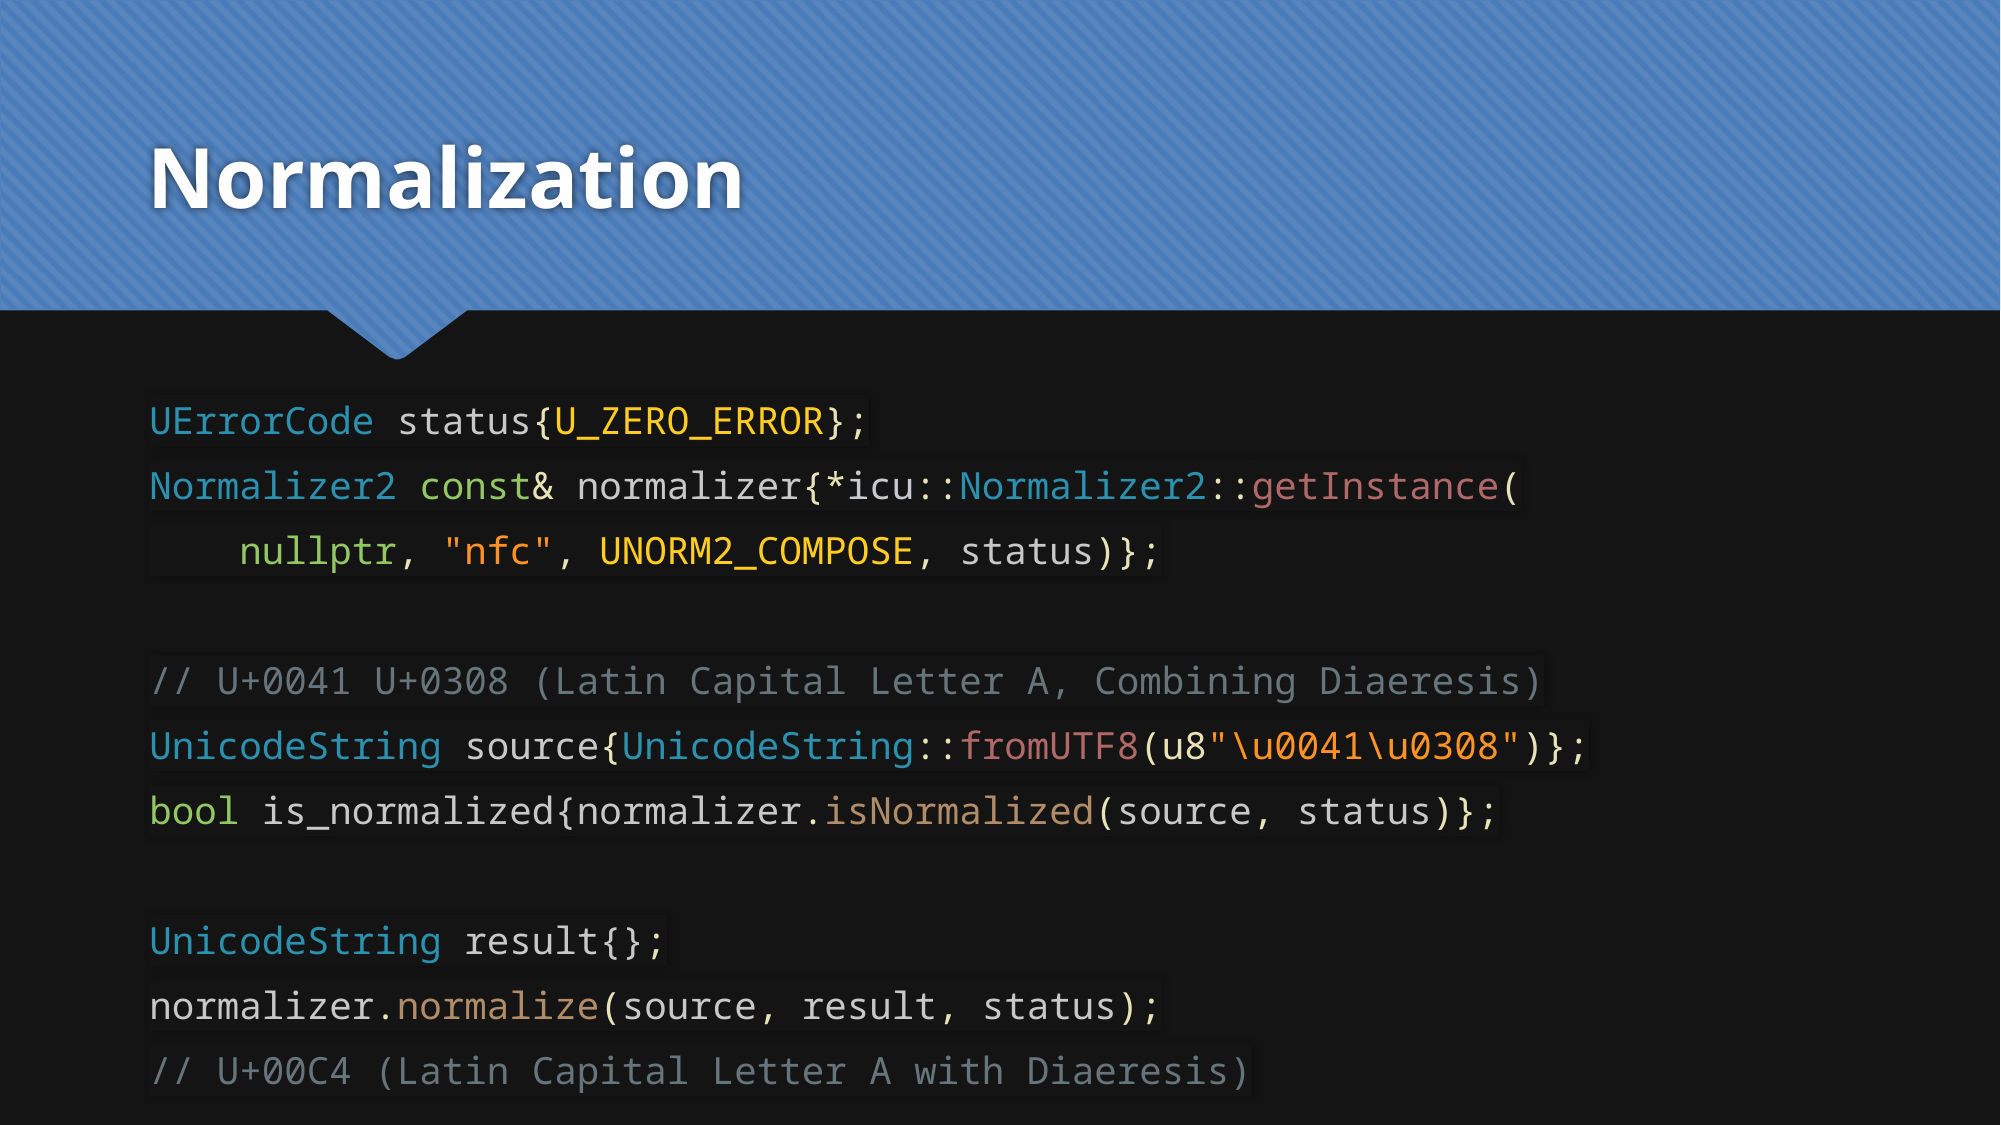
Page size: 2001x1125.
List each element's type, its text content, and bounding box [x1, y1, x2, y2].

list UErrorCode status{U_ZERO_ERROR}; Normalizer2 const& normalizer{*icu::Normalizer2::getInstance( nullptr, "nfc", UNORM2_COMPOSE, status)}; // U+0041 U+0308 (Latin Capital Letter A, Combining Diaeresis) UnicodeString source{UnicodeString::fromUTF8(u8"\u0041\u0308")}; bool is_normalized{normalizer.isNormalized(source, status)}; UnicodeString result{}; normalizer.normalize(source, result, status); // U+00C4 (Latin Capital Letter A with Diaeresis) [134, 364, 2000, 1125]
title Normalization [132, 73, 1868, 233]
